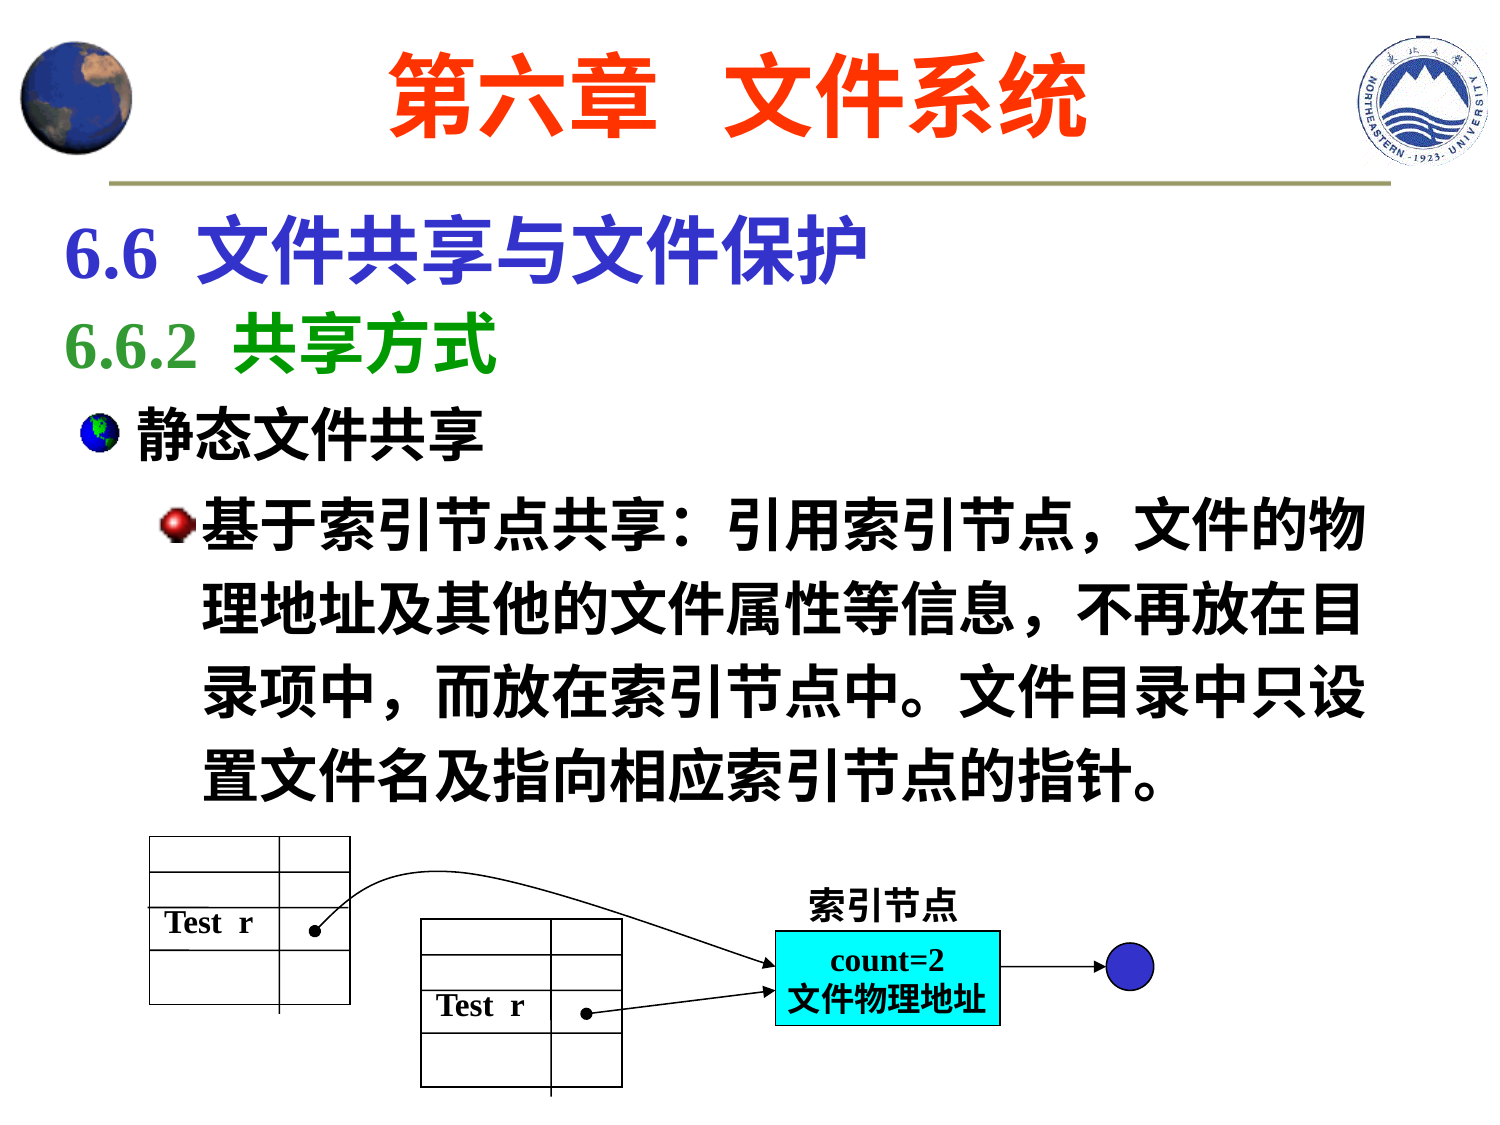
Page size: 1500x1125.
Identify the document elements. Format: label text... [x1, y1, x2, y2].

list 静态文件共享 基于索引节点共享：引用索引节点，文件的物理地址及其他的文件属性等信息，不再放在目录项中，而放在索引节点中。文件目录中只设置文件名及指向相应索引节点的指针。 [64, 389, 1436, 825]
picture [1352, 33, 1490, 171]
picture [0, 37, 138, 161]
picture [154, 502, 196, 543]
text_box 6.6 文件共享与文件保护 6.6.2 共享方式 [50, 187, 1438, 389]
picture [79, 412, 121, 454]
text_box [147, 836, 1154, 1097]
text_box 第六章 文件系统 [174, 37, 1300, 150]
picture [109, 175, 1391, 187]
